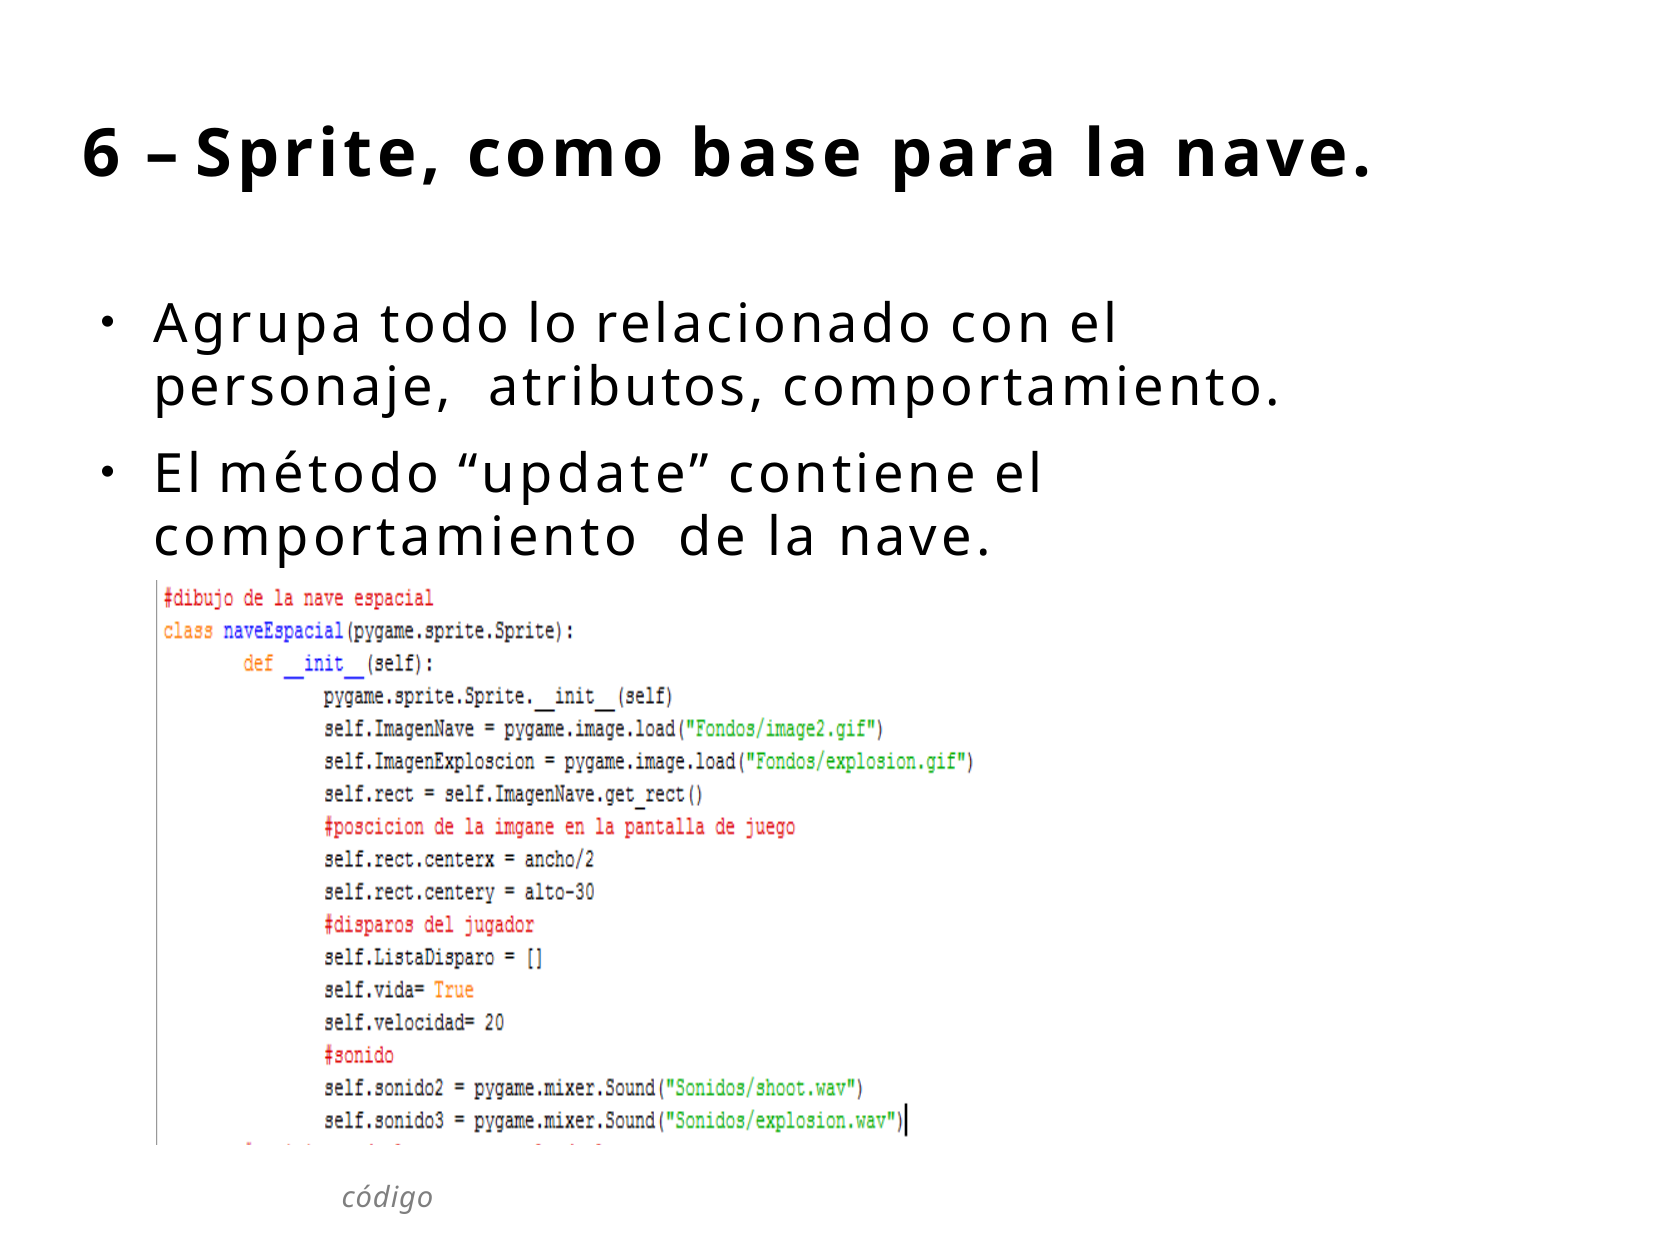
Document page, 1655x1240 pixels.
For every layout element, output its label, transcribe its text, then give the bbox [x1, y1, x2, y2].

text_box Agrupa todo lo relacionado con el personaje, atributos, comportamiento. El método “update” contiene el comportamiento de la nave. [151, 289, 1481, 567]
text_box ● [98, 455, 122, 484]
title 6 – Sprite, como base para la nave. [80, 109, 1574, 317]
text_box código [339, 1178, 1192, 1240]
picture [155, 580, 1053, 1145]
text_box ● [98, 305, 122, 334]
